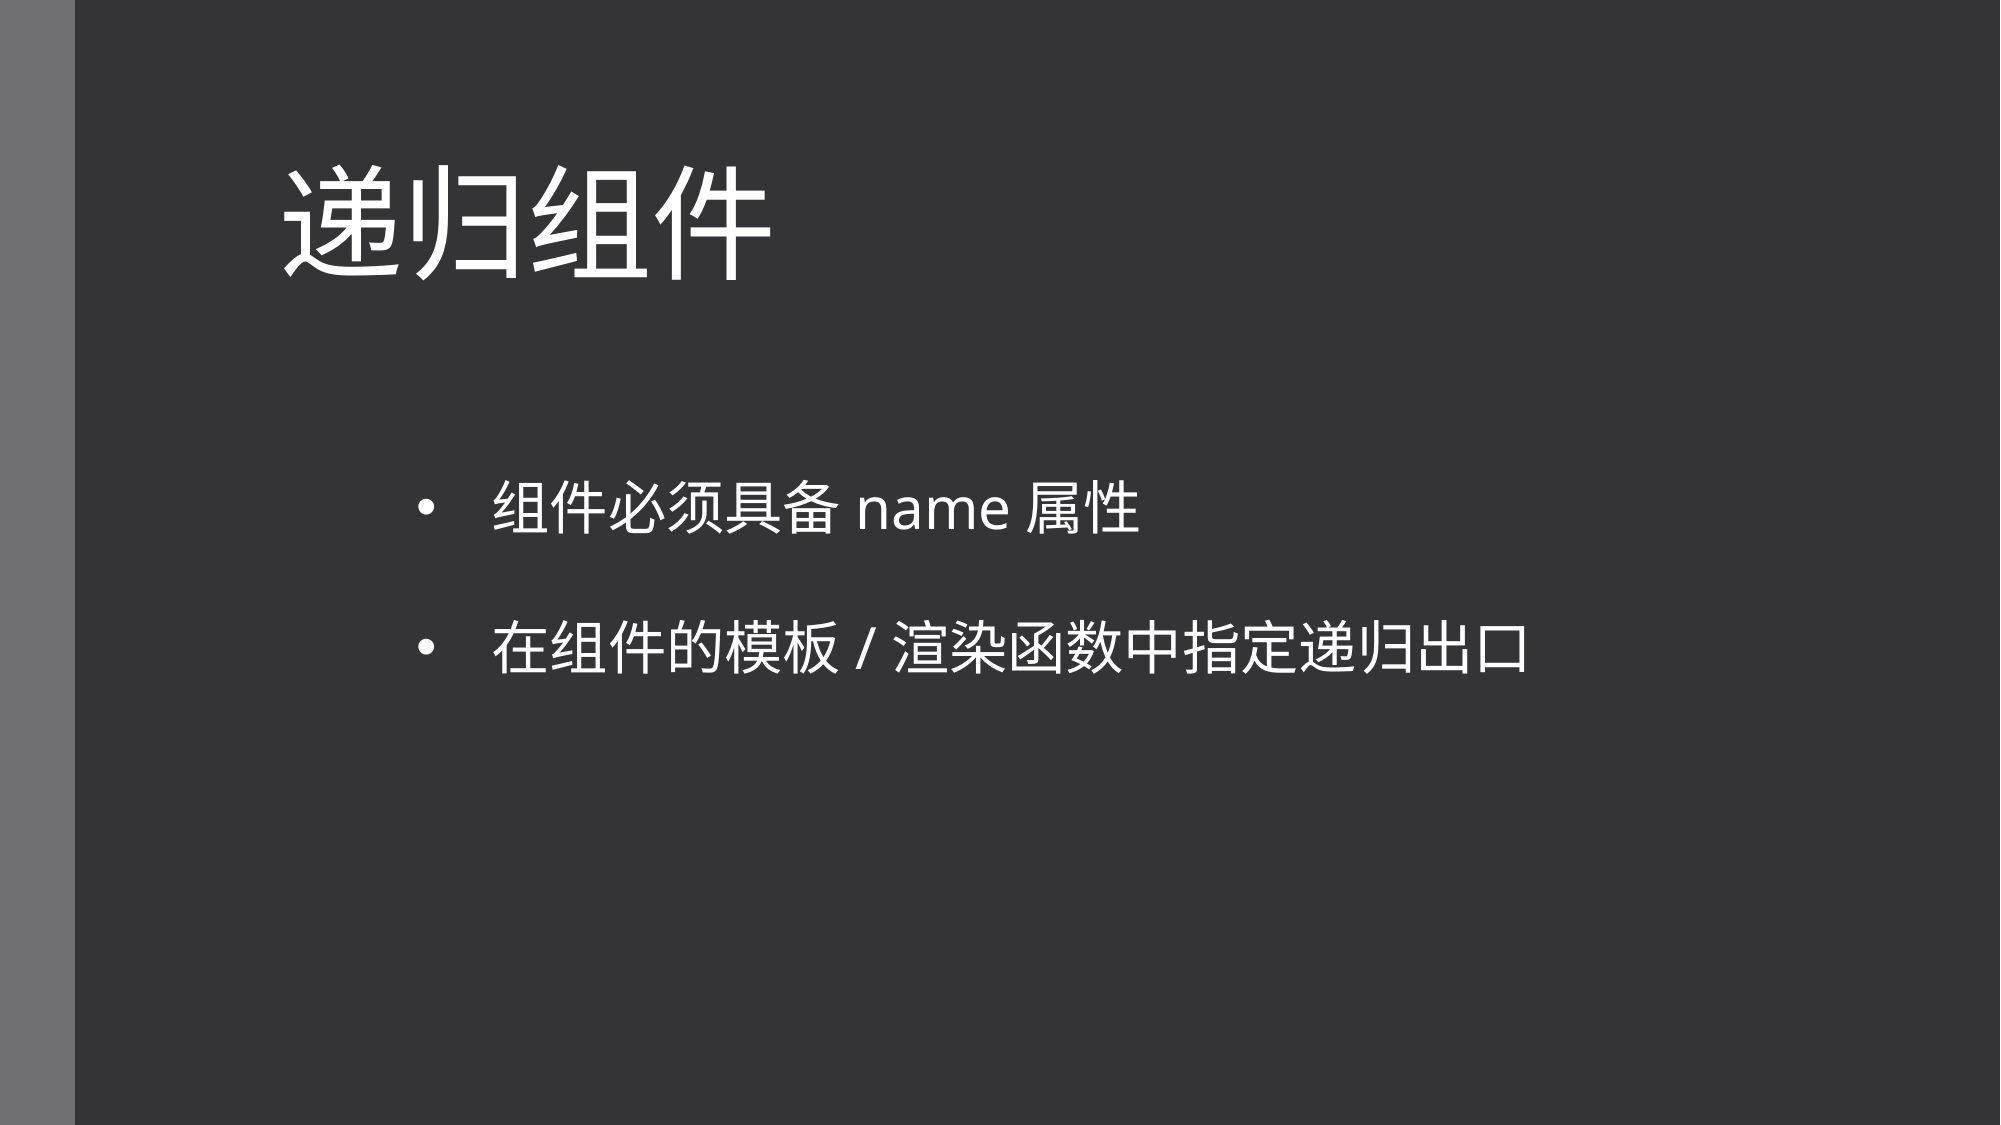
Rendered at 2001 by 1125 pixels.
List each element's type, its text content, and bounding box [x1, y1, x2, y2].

title 递归组件 [263, 102, 1242, 304]
text_box 组件必须具备name属性 在组件的模板/渲染函数中指定递归出口 [401, 463, 1754, 864]
